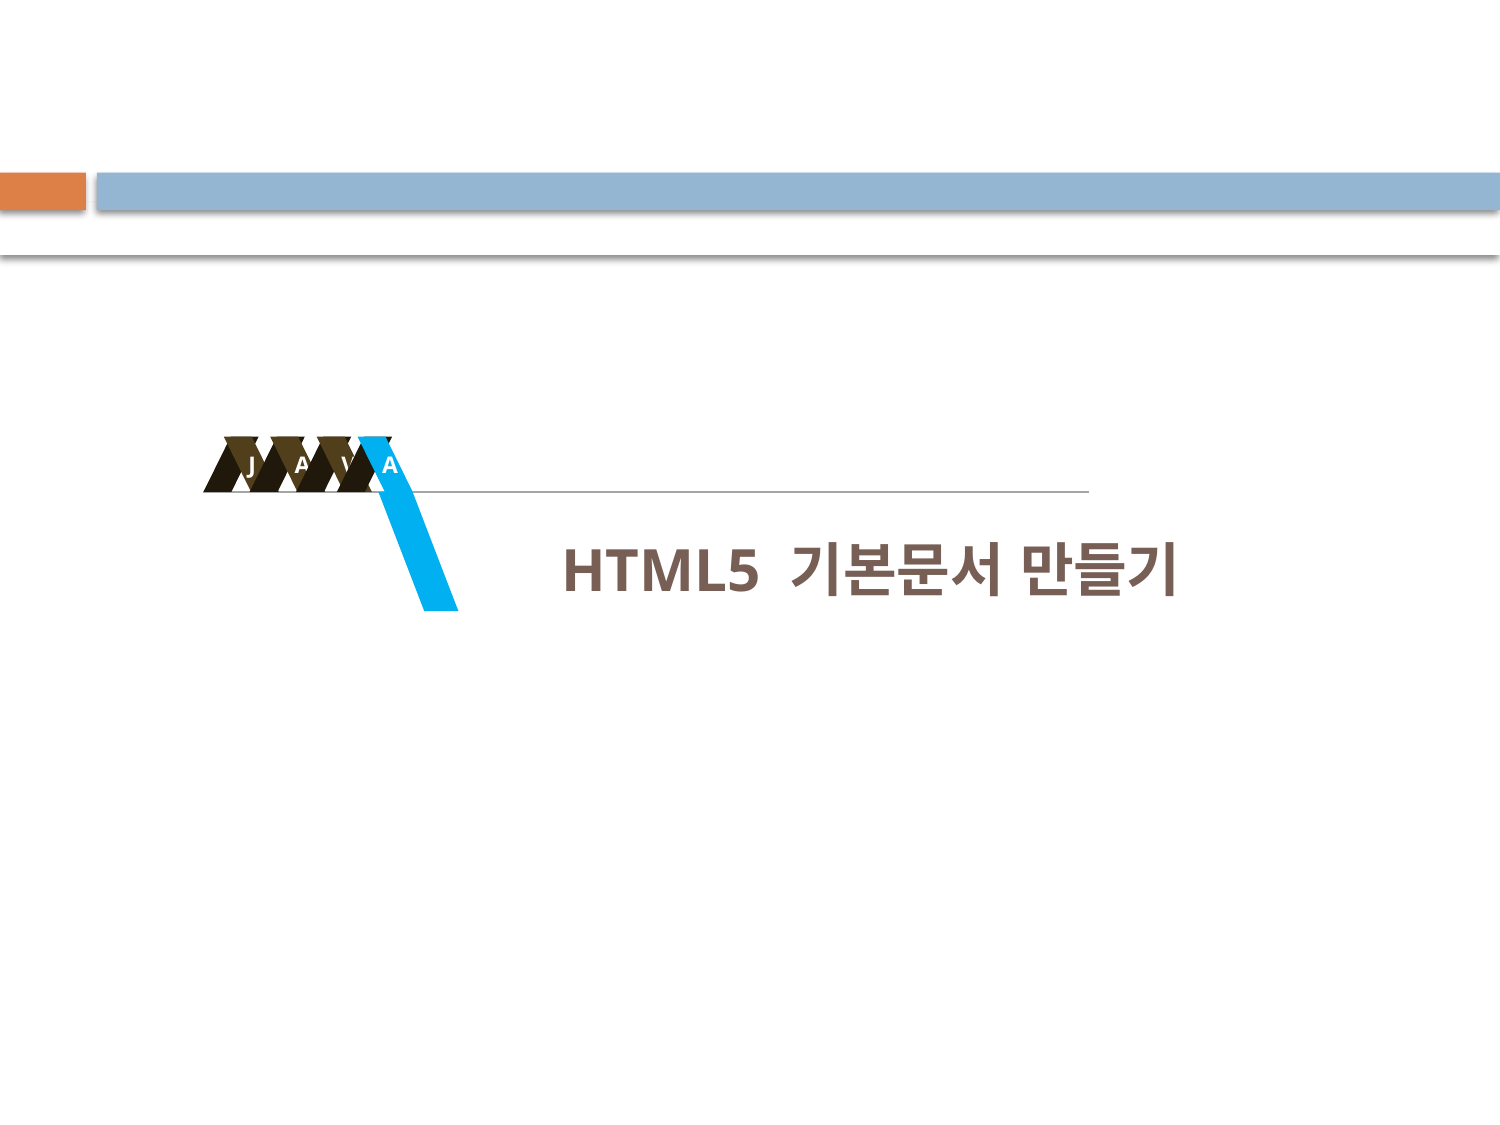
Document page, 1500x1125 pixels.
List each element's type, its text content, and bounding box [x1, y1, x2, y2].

title HTML5 기본문서 만들기 [465, 455, 1277, 611]
